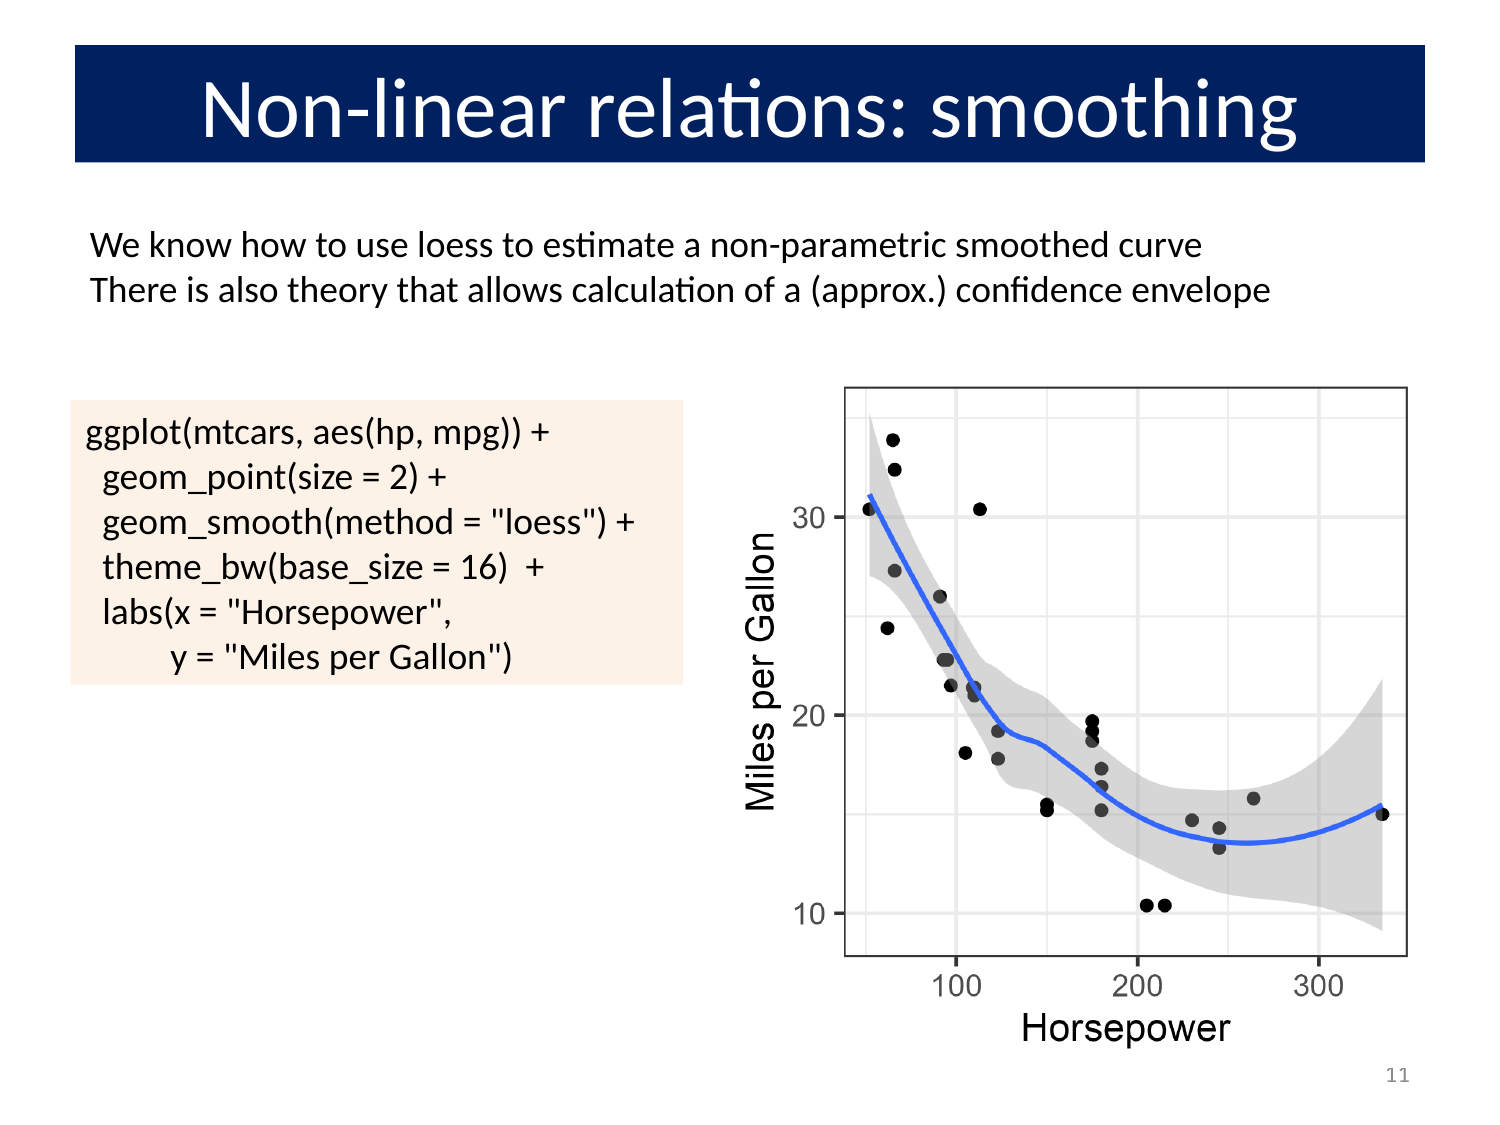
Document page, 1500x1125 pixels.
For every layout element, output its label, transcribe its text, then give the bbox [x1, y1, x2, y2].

slide_number 11 [1074, 1076, 1425, 1103]
picture [726, 367, 1427, 1068]
title Non-linear relations: smoothing [75, 45, 1425, 163]
text_box ggplot(mtcars, aes(hp, mpg)) + geom_point(size = 2) + geom_smooth(method = "loess") + theme_bw(base_size = 16) + labs(x = "Horsepower", y = "Miles per Gallon") [70, 399, 684, 685]
text_box We know how to use loess to estimate a non-parametric smoothed curve There is also theory that allows calculation of a (approx.) confidence envelope [74, 212, 1425, 318]
